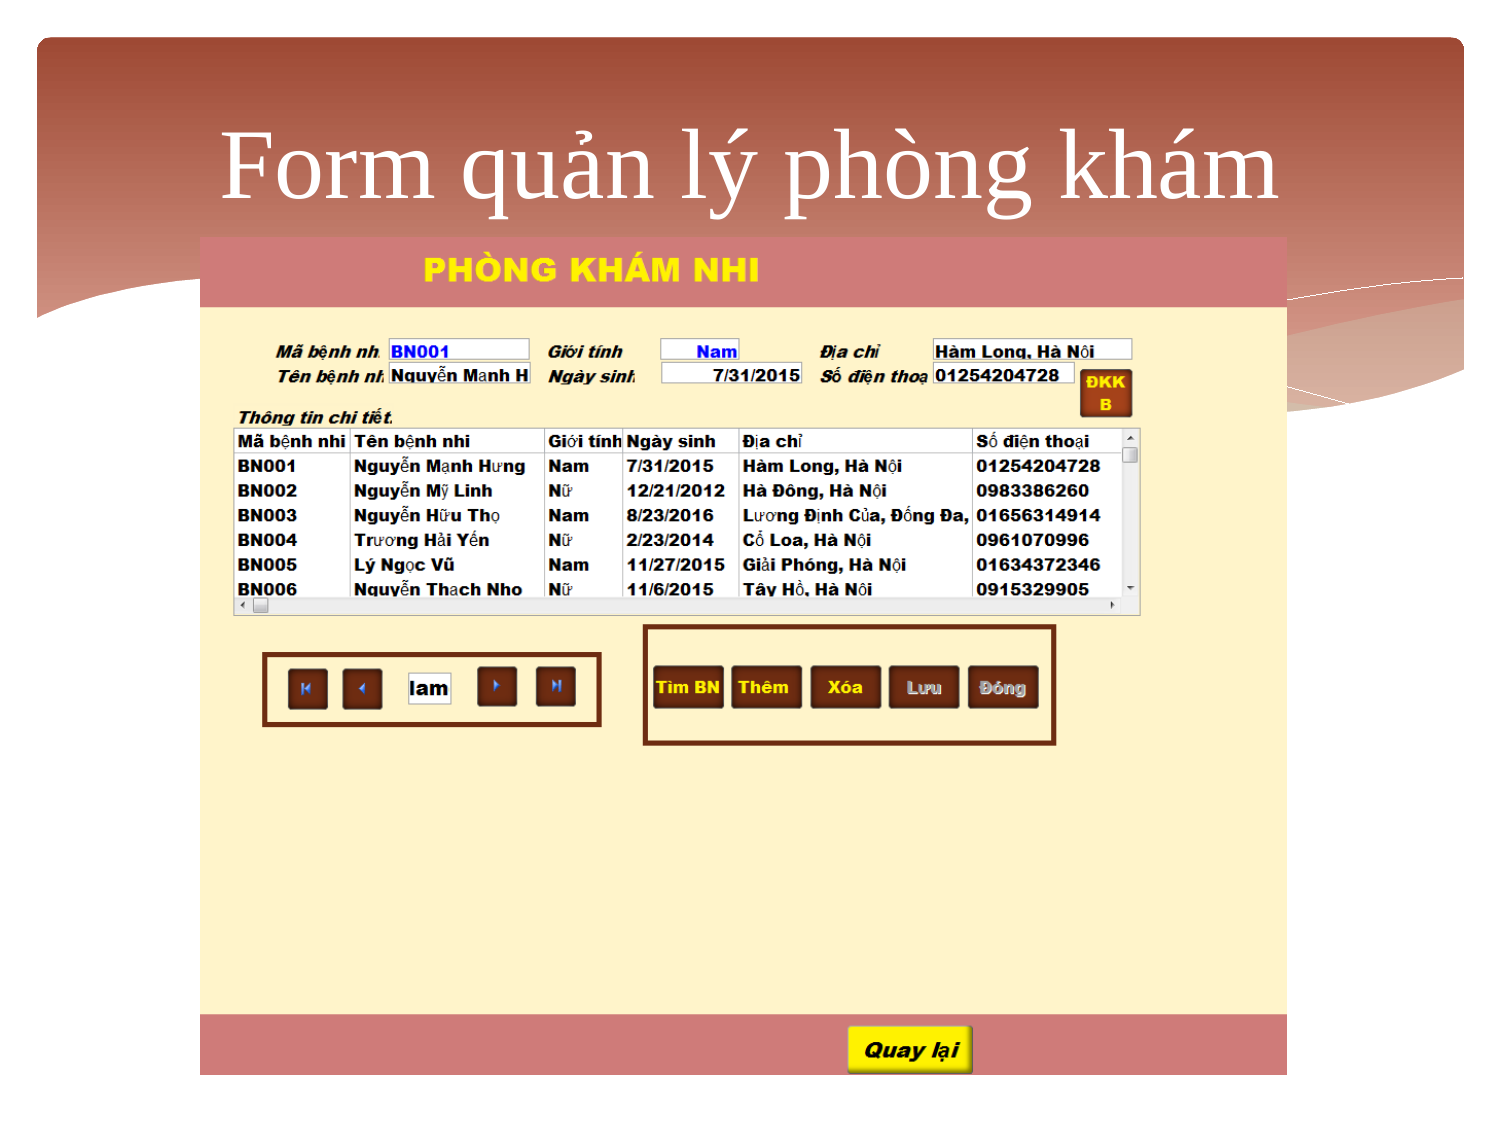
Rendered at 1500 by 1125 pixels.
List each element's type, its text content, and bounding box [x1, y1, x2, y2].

title Form quản lý phòng khám [75, 55, 1425, 261]
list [199, 237, 1288, 1076]
